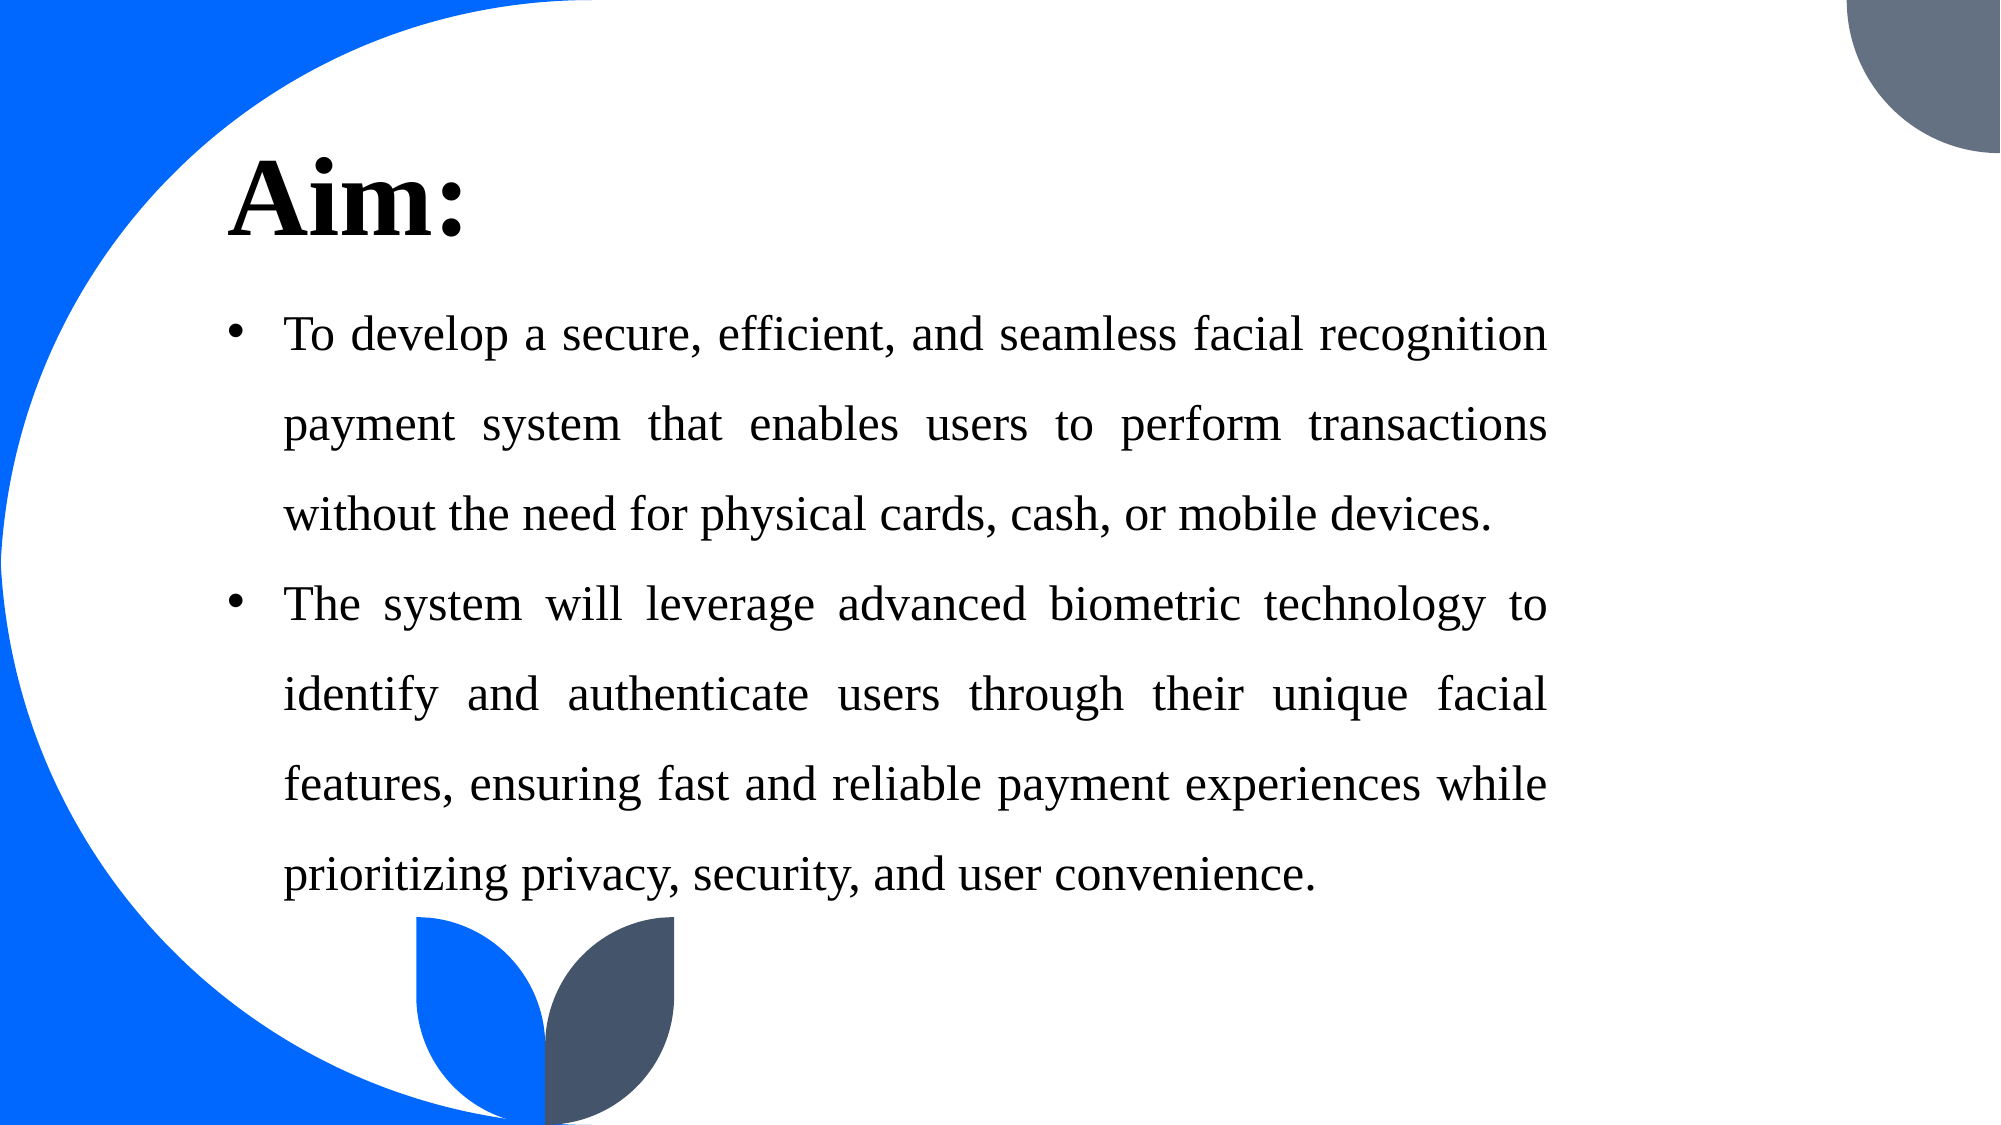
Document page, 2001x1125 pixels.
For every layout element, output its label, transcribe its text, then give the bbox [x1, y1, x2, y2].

title Aim: [212, 143, 503, 263]
text_box To develop a secure, efficient, and seamless facial recognition payment system that enables users to perform transactions without the need for physical cards, cash, or mobile devices. The system will leverage advanced biometric technology to identify and authenticate users through their unique facial features, ensuring fast and reliable payment experiences while prioritizing privacy, security, and user convenience. [212, 263, 1564, 908]
